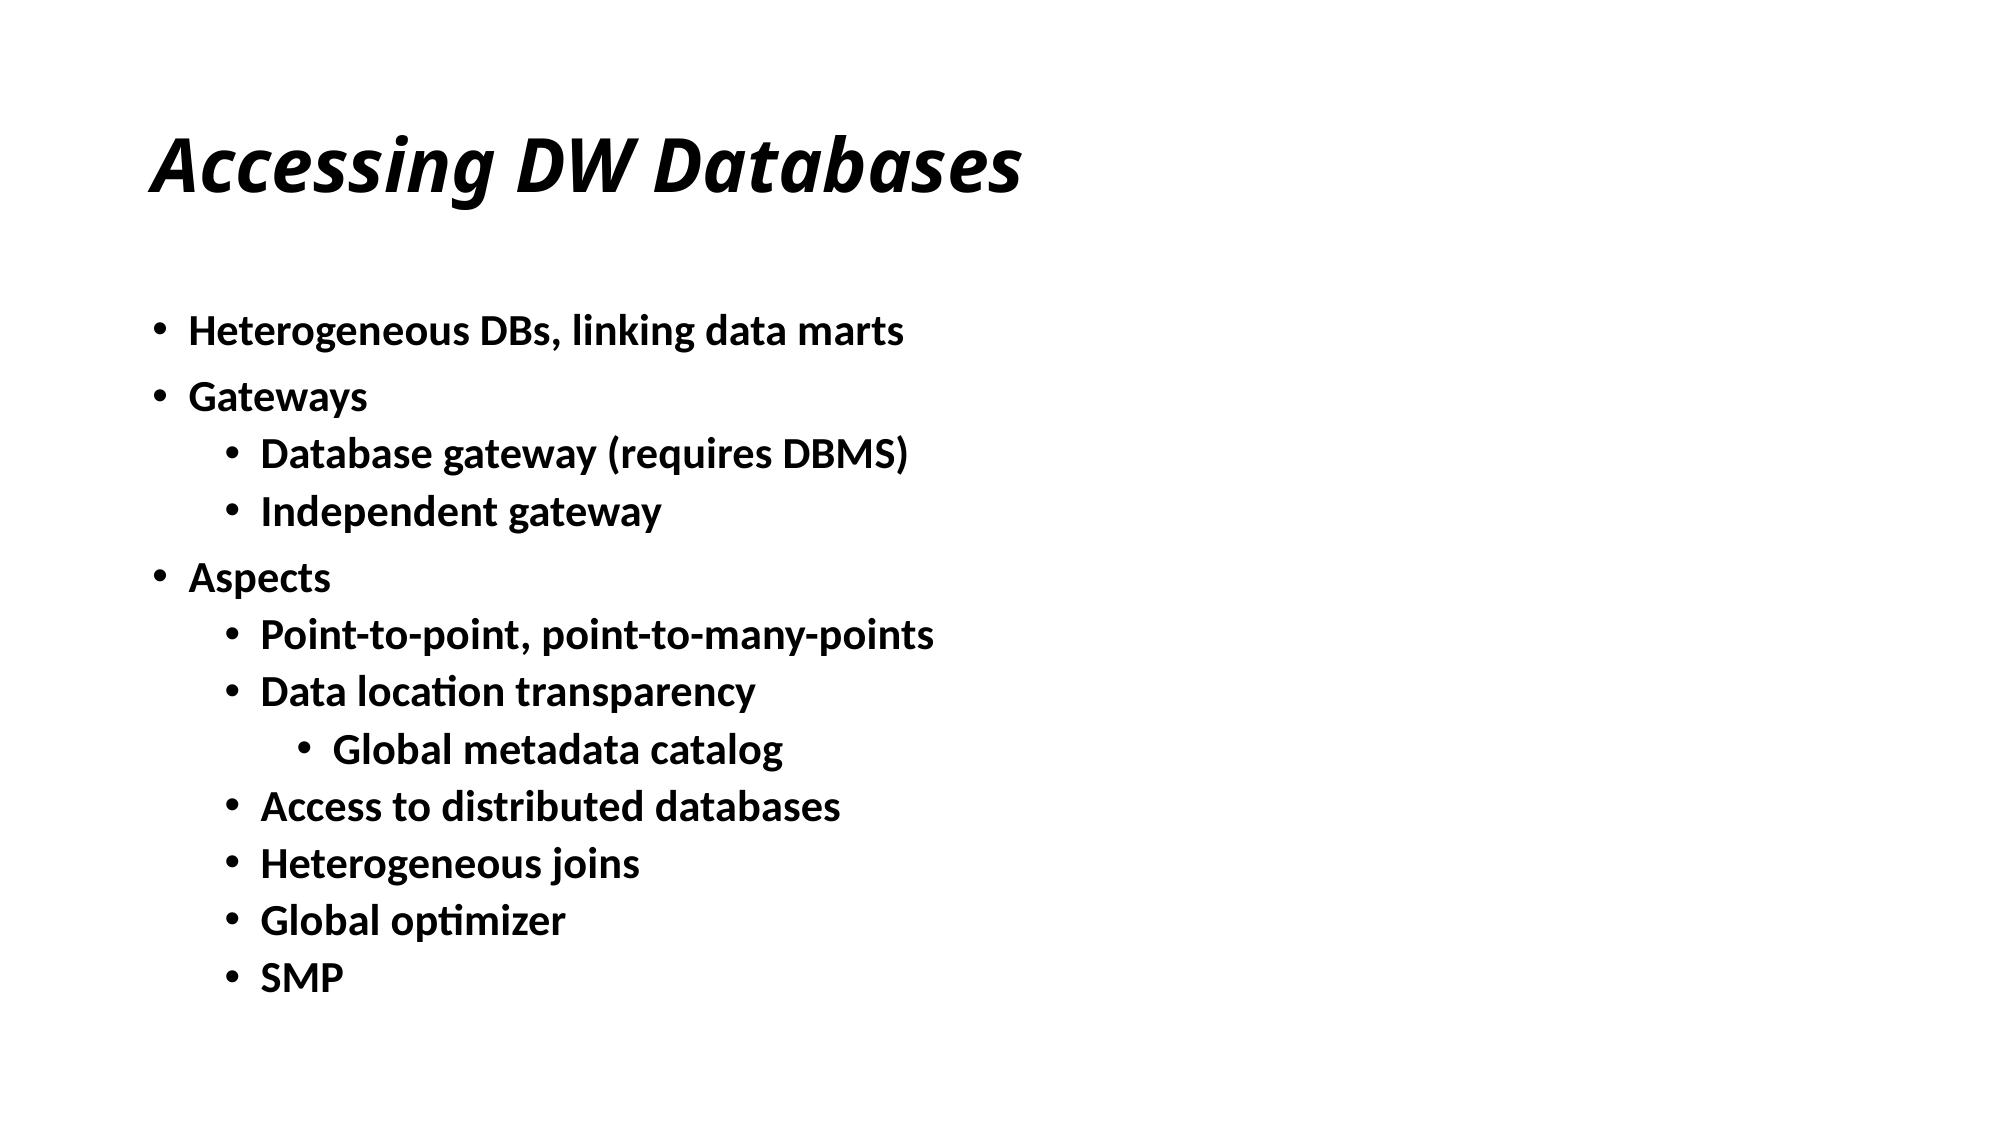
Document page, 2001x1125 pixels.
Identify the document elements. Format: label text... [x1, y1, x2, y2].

list Heterogeneous DBs, linking data marts Gateways Database gateway (requires DBMS) Independent gateway Aspects Point-to-point, point-to-many-points Data location transparency Global metadata catalog Access to distributed databases Heterogeneous joins Global optimizer SMP [137, 299, 1863, 1014]
title Accessing DW Databases [137, 59, 1863, 278]
